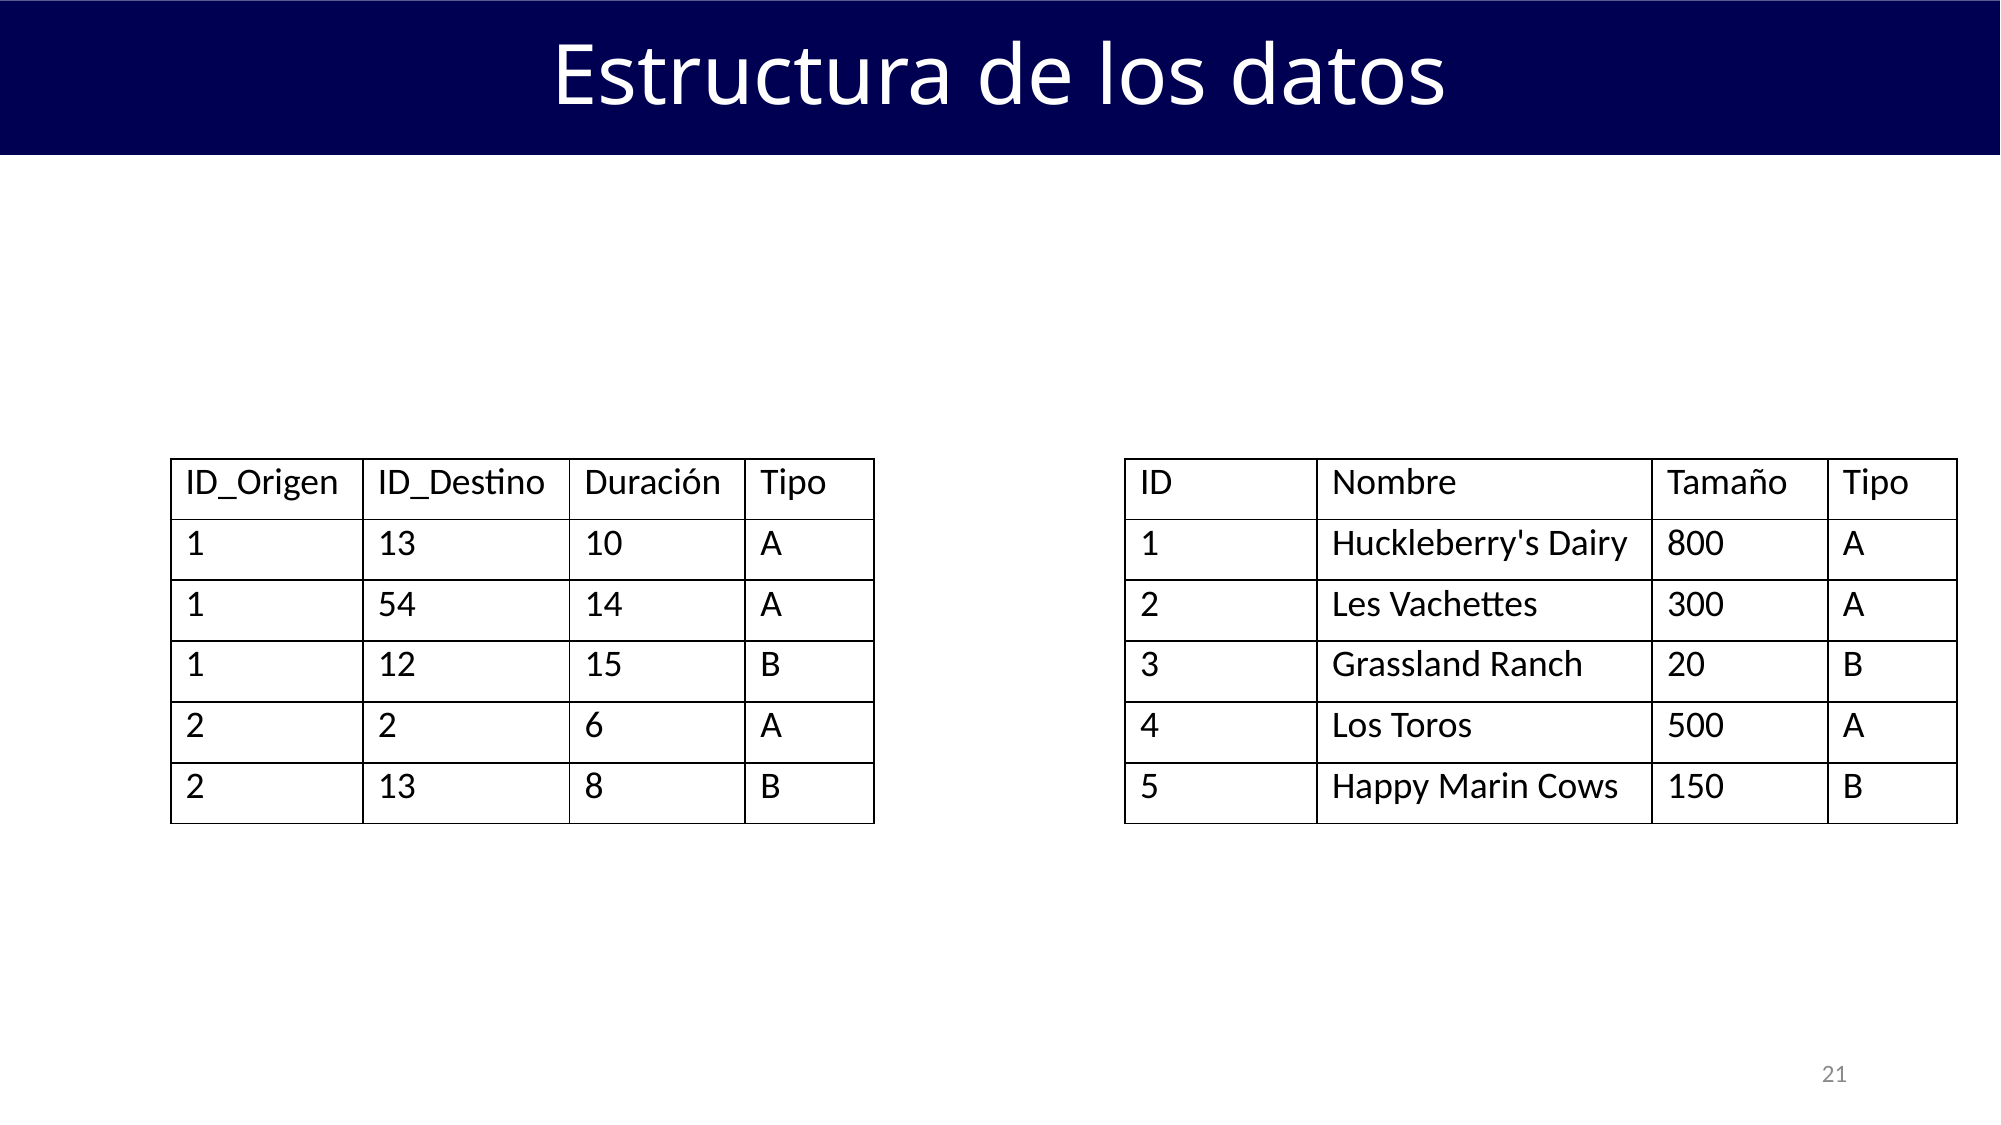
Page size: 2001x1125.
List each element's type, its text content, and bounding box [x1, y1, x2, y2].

table_cell Happy Marin Cows [1318, 764, 1651, 823]
table_cell 1 [1126, 520, 1316, 579]
table_cell 150 [1653, 764, 1827, 823]
table_cell 1 [172, 581, 362, 640]
table_cell 54 [364, 581, 569, 640]
table_cell 800 [1653, 520, 1827, 579]
table_cell Grassland Ranch [1318, 642, 1651, 701]
table_cell Los Toros [1318, 703, 1651, 762]
table_cell 300 [1653, 581, 1827, 640]
table_cell 2 [172, 703, 362, 762]
table_cell 8 [570, 764, 744, 823]
table_header Tipo [1829, 460, 1956, 519]
table_cell 2 [364, 703, 569, 762]
table_cell 20 [1653, 642, 1827, 701]
table_header Tamaño [1653, 460, 1827, 519]
table_cell 6 [570, 703, 744, 762]
table_cell 5 [1126, 764, 1316, 823]
table_cell B [1829, 764, 1956, 823]
table_cell 3 [1126, 642, 1316, 701]
table_cell A [1829, 581, 1956, 640]
table_cell 15 [570, 642, 744, 701]
table_header Tipo [746, 460, 873, 519]
slide_number 21 [1412, 1042, 1863, 1103]
table_cell B [746, 764, 873, 823]
table_header Duración [570, 460, 744, 519]
table_cell Les Vachettes [1318, 581, 1651, 640]
table_cell 12 [364, 642, 569, 701]
table_cell 2 [1126, 581, 1316, 640]
table_header ID_Destino [364, 460, 569, 519]
table_cell 1 [172, 642, 362, 701]
table_cell A [1829, 520, 1956, 579]
table_header ID_Origen [172, 460, 362, 519]
table_cell B [746, 642, 873, 701]
table_cell 14 [570, 581, 744, 640]
table_cell 500 [1653, 703, 1827, 762]
table_header ID [1126, 460, 1316, 519]
table_cell A [746, 581, 873, 640]
table_cell 10 [570, 520, 744, 579]
text_box Estructura de los datos [0, 0, 2000, 155]
table_cell Huckleberry's Dairy [1318, 520, 1651, 579]
table_cell 4 [1126, 703, 1316, 762]
table_cell A [746, 520, 873, 579]
table_cell A [746, 703, 873, 762]
table_cell 1 [172, 520, 362, 579]
table_cell A [1829, 703, 1956, 762]
table_cell 13 [364, 520, 569, 579]
table_cell 13 [364, 764, 569, 823]
table_cell B [1829, 642, 1956, 701]
table_header Nombre [1318, 460, 1651, 519]
table_cell 2 [172, 764, 362, 823]
